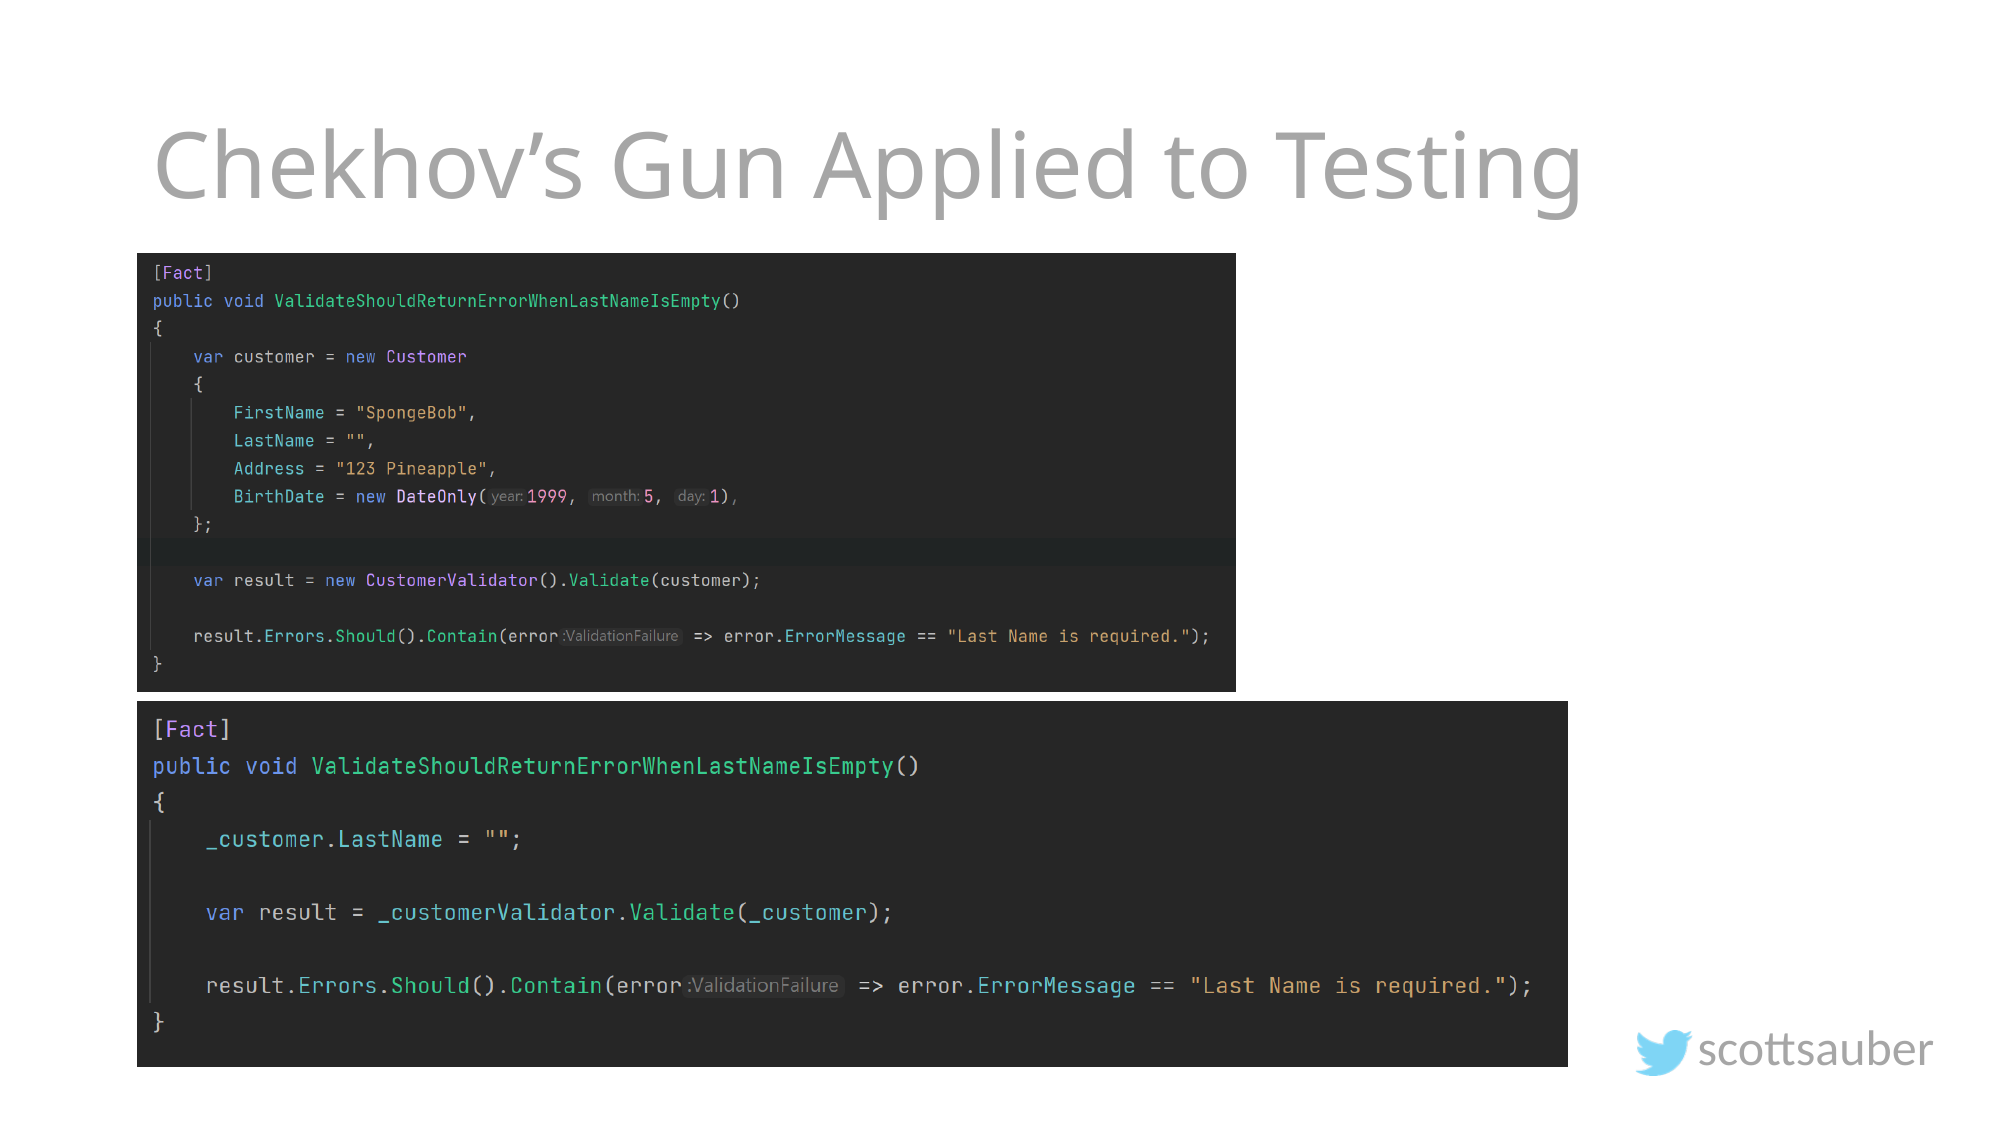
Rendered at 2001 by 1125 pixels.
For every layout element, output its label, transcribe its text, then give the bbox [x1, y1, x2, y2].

picture [137, 253, 1236, 692]
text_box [1635, 1014, 1986, 1093]
title Chekhov’s Gun Applied to Testing [137, 59, 1863, 278]
picture [137, 701, 1568, 1067]
